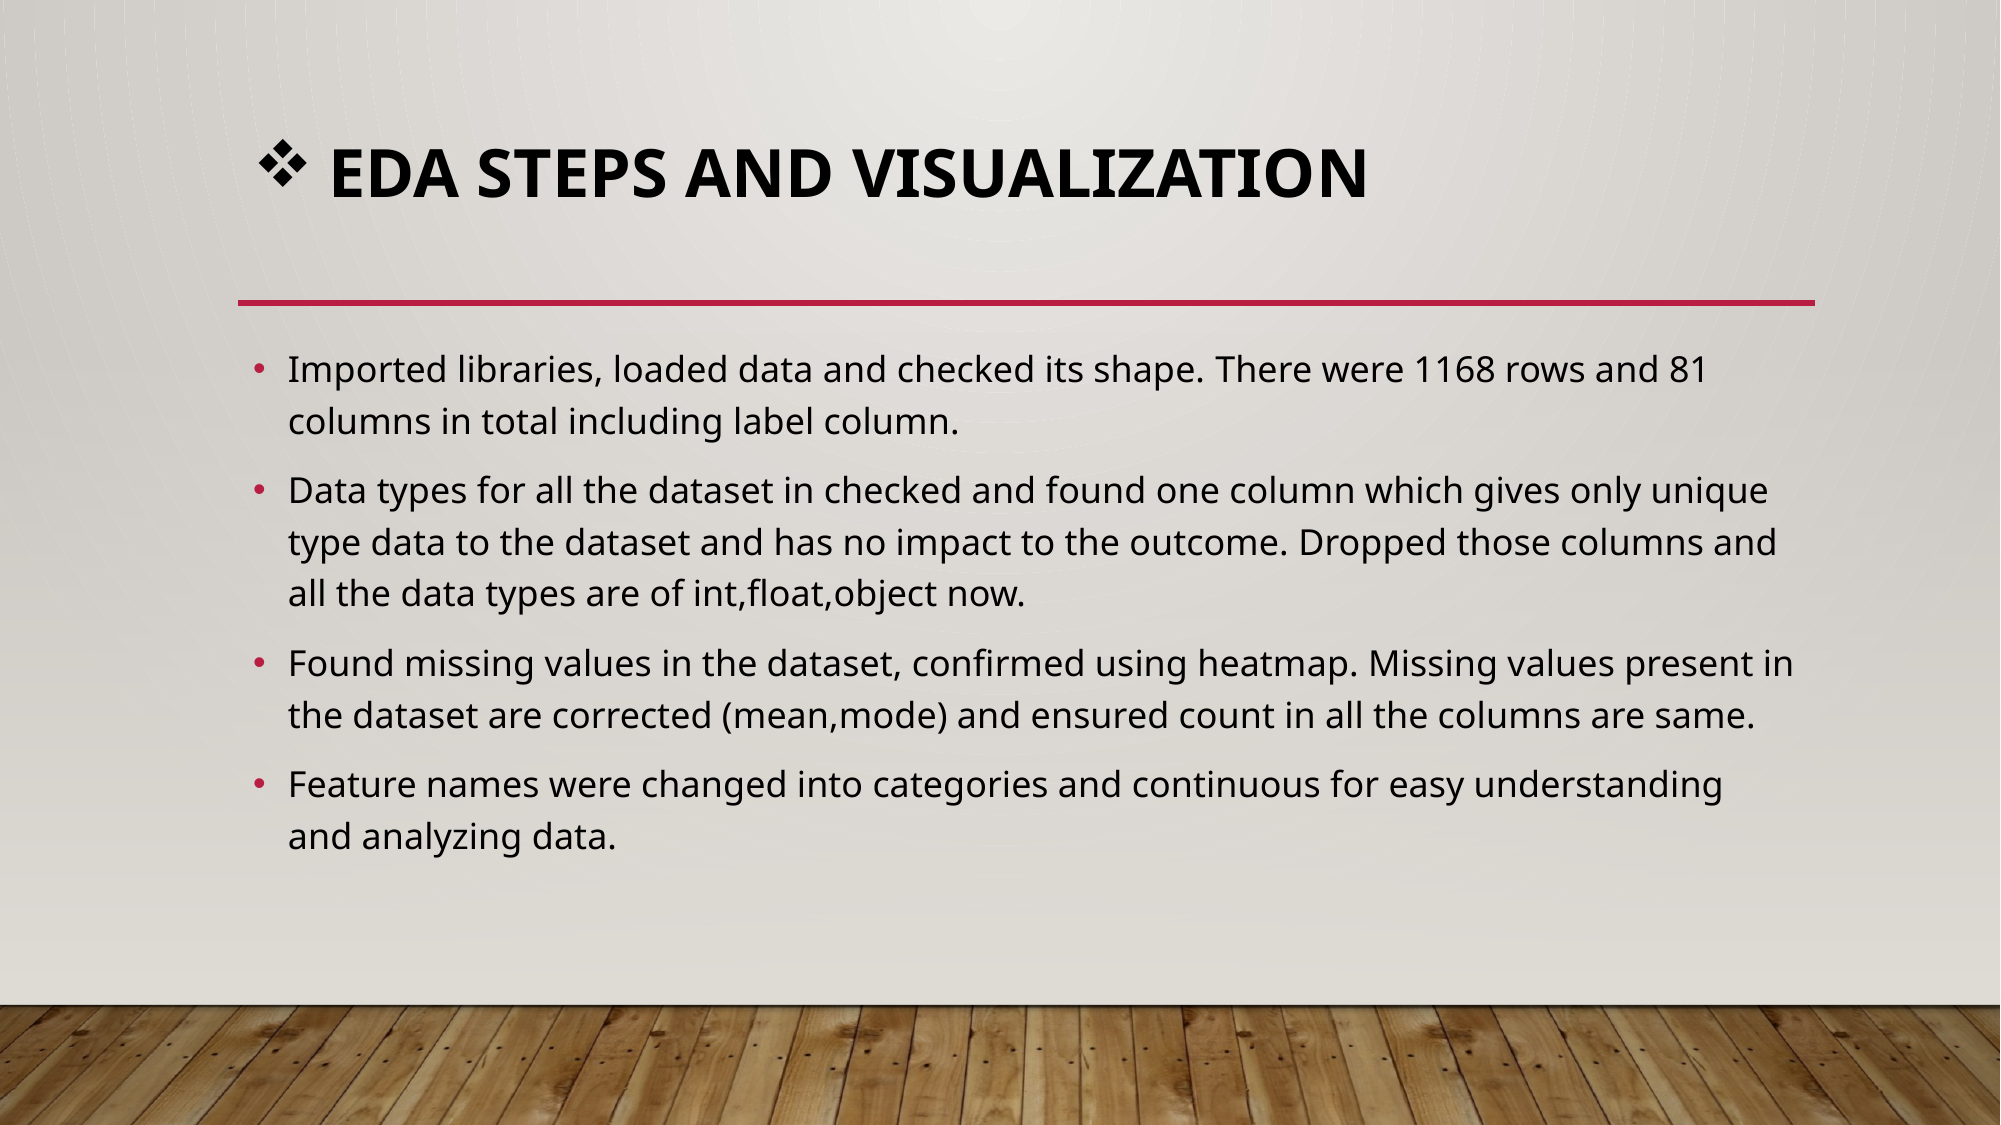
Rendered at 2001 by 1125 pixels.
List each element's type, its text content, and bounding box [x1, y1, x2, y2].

list Imported libraries, loaded data and checked its shape. There were 1168 rows and 81 columns in total including label column. Data types for all the dataset in checked and found one column which gives only unique type data to the dataset and has no impact to the outcome. Dropped those columns and all the data types are of int,float,object now. Found missing values in the dataset, confirmed using heatmap. Missing values present in the dataset are corrected (mean,mode) and ensured count in all the columns are same. Feature names were changed into categories and continuous for easy understanding and analyzing data. [238, 330, 1814, 897]
title EDA Steps and visualization [238, 131, 1814, 305]
picture [0, 1005, 2000, 1125]
